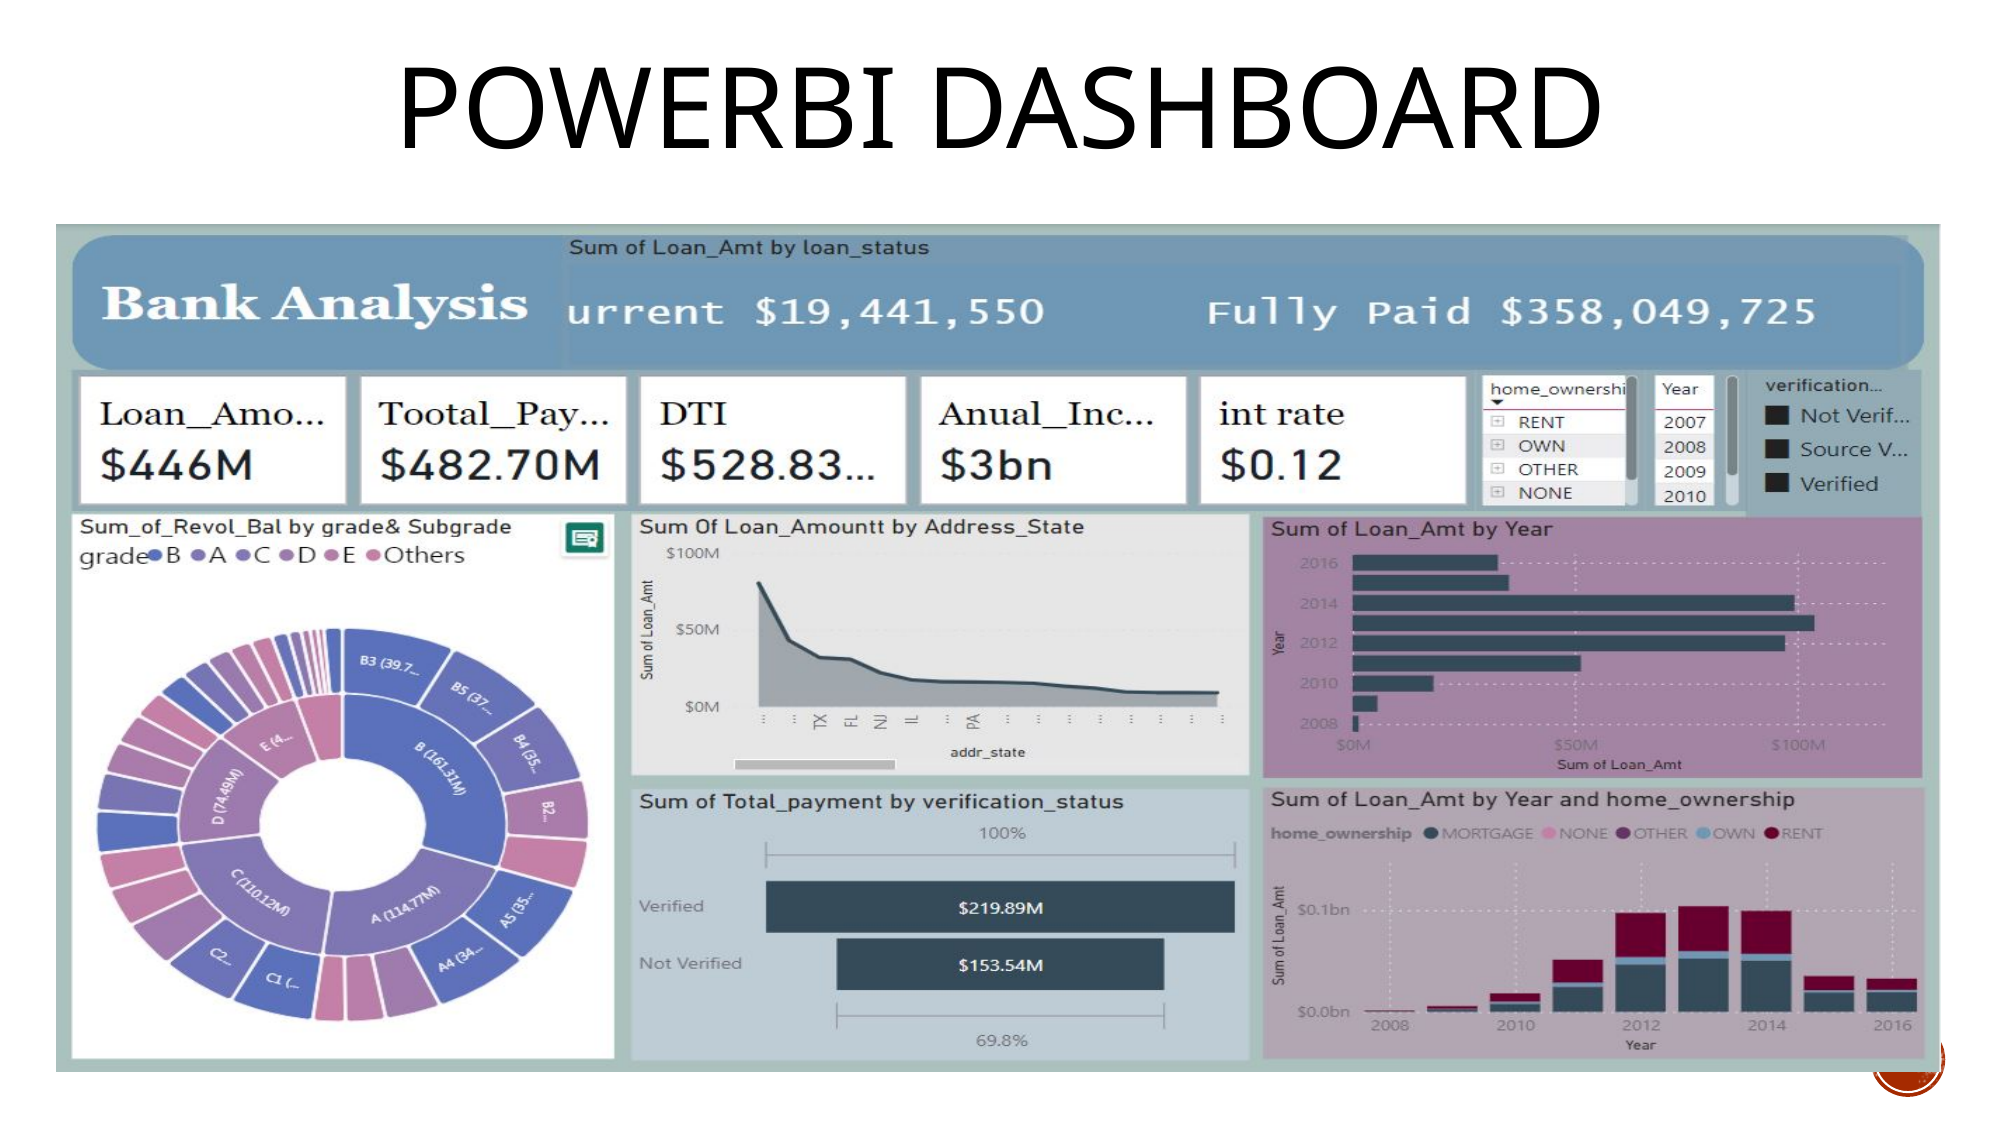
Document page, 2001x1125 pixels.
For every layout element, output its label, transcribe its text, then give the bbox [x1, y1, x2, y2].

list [57, 225, 1940, 1069]
title powerbi dashboard [175, 0, 1826, 223]
